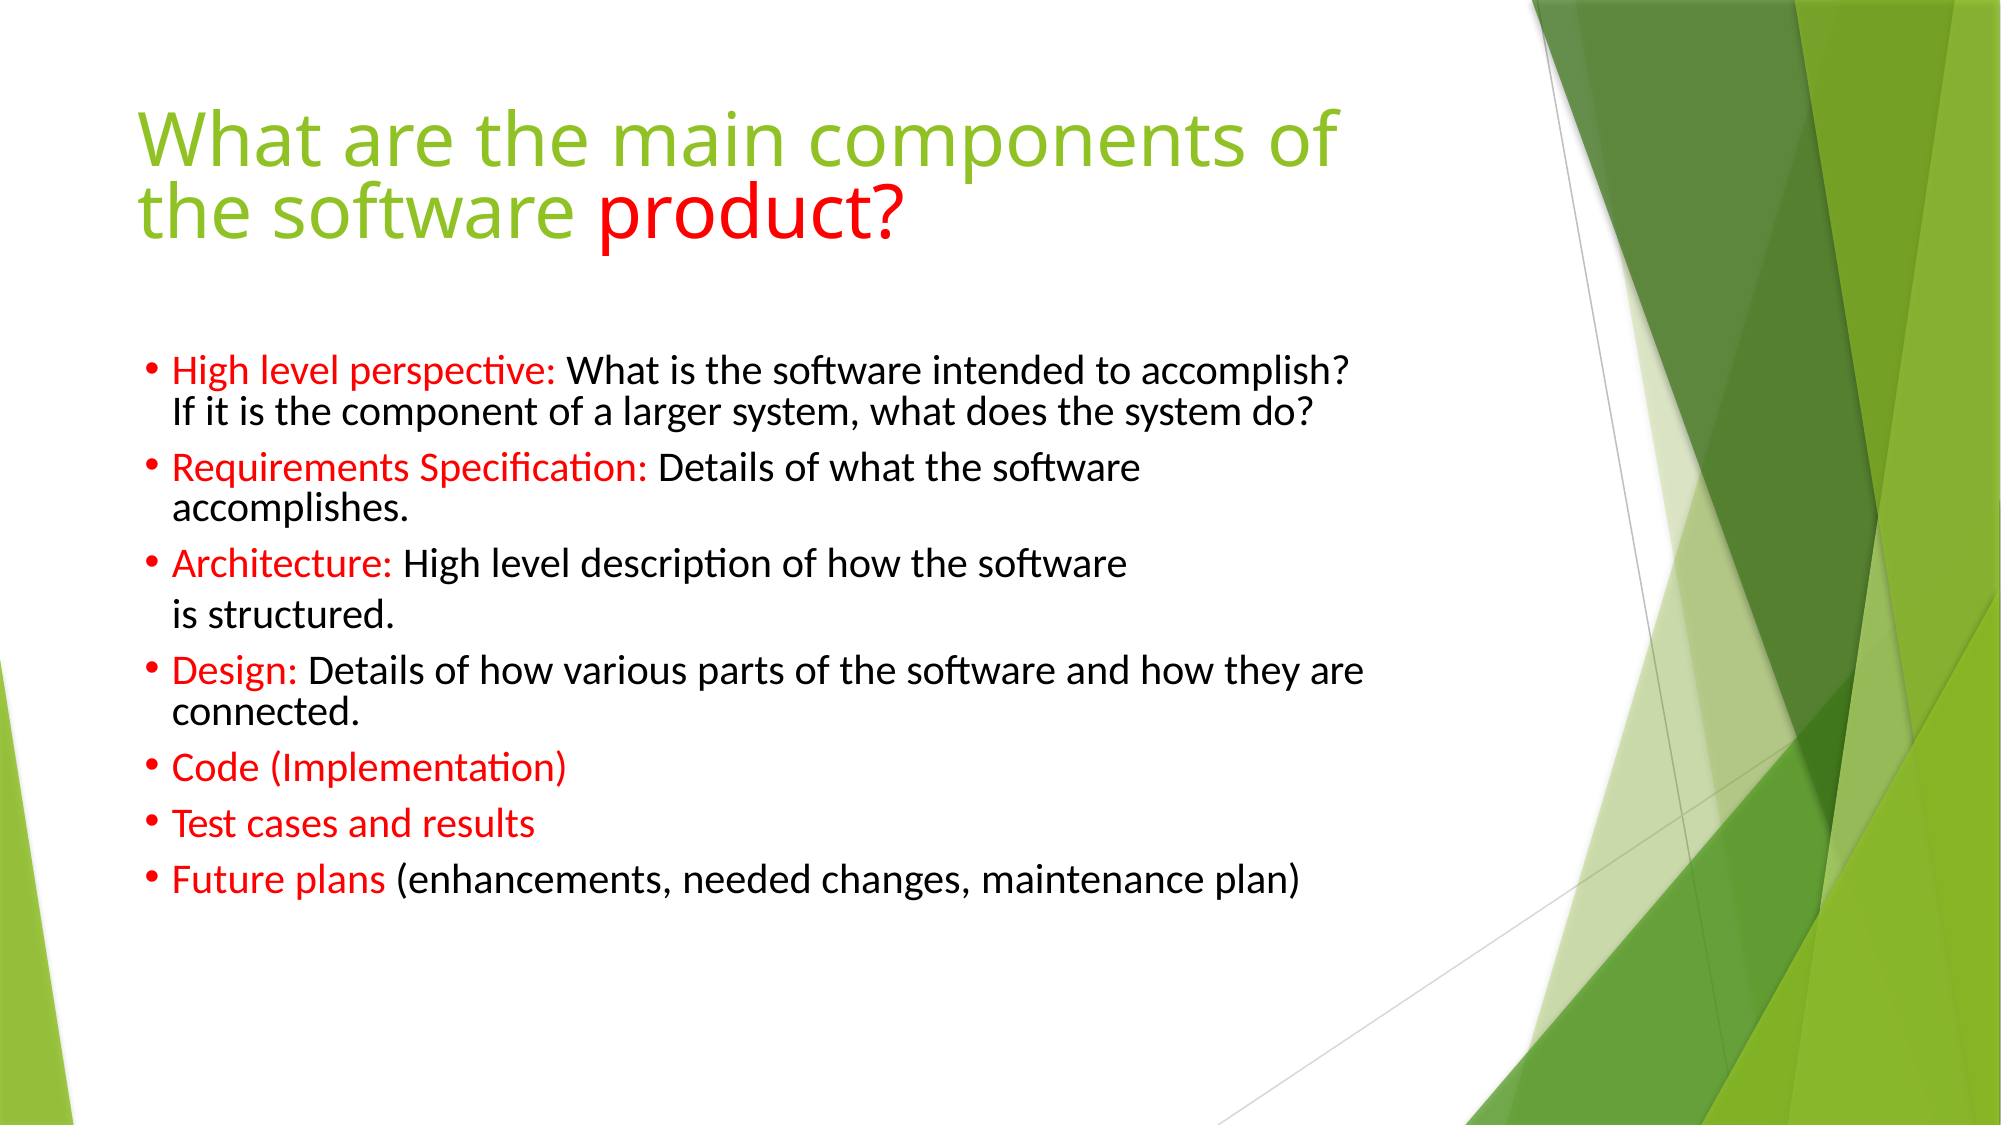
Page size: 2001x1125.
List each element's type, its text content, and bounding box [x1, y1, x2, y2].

title What are the main components of the software product? [136, 98, 1381, 298]
text_box High level perspective: What is the software intended to accomplish? If it is the component of a larger system, what does the system do? Requirements Specification: Details of what the software accomplishes. Architecture: High level description of how the software is structured. Design: Details of how various parts of the software and how they are connected. Code (Implementation) Test cases and results Future plans (enhancements, needed changes, maintenance plan) [142, 340, 1374, 902]
